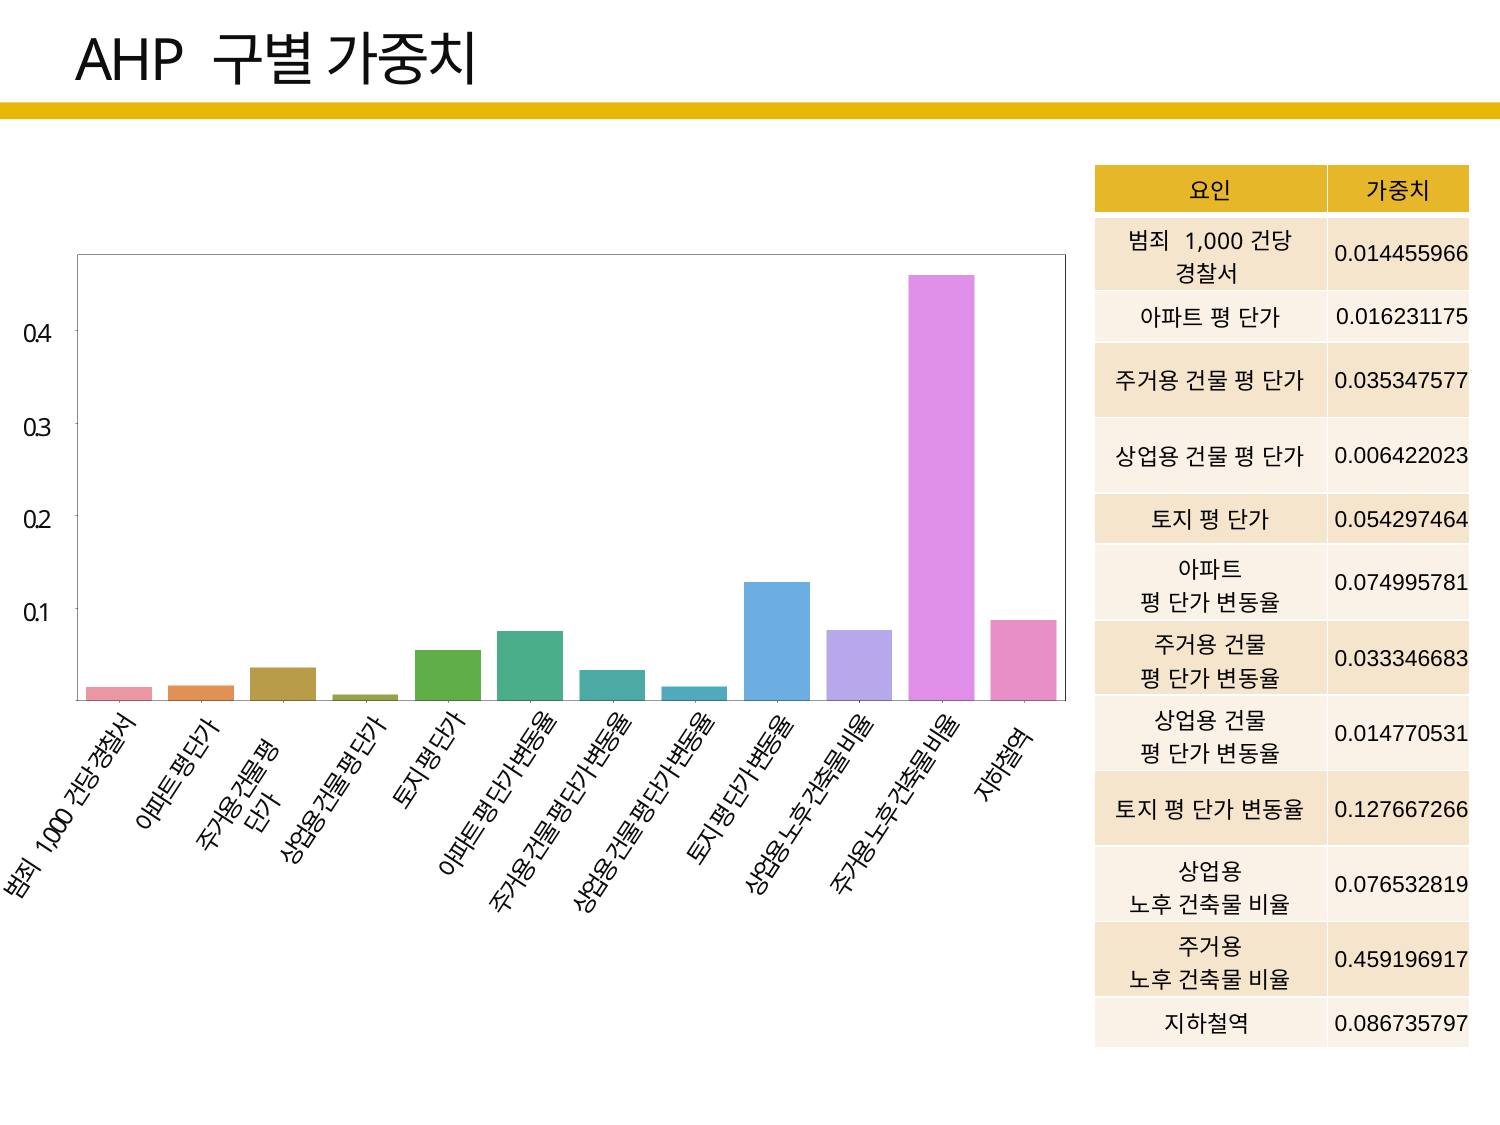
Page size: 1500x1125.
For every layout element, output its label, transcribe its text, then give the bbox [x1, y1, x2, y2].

table_cell 아파트 평 단가 변동율 [1192, 545, 1327, 619]
text_box AHP 구별 가중치 [60, 15, 496, 100]
table_cell 0.035347577 [1328, 343, 1469, 417]
table_cell 범죄 1,000건당 경찰서 [1192, 218, 1327, 290]
table_header 요인 [1095, 165, 1327, 212]
table_cell 토지 평 단가 변동율 [1192, 771, 1327, 845]
table_cell 0.459196917 [1328, 922, 1469, 996]
text_box [0, 101, 1500, 120]
table_cell 0.014455966 [1328, 218, 1469, 290]
table_cell 주거용 노후 건축물 비율 [1095, 922, 1327, 996]
table_cell 상업용 건물 평 단가 [1192, 418, 1327, 492]
table_cell 0.074995781 [1328, 545, 1469, 619]
table_cell 아파트 평 단가 [1192, 291, 1327, 341]
table_cell 0.127667266 [1328, 771, 1469, 845]
table_cell 0.054297464 [1328, 494, 1469, 543]
table_cell 0.016231175 [1328, 291, 1469, 341]
table_cell 주거용 건물 평 단가 [1192, 343, 1327, 417]
table_cell 상업용 건물 평 단가 변동율 [1192, 696, 1327, 770]
table_header 가중치 [1328, 165, 1469, 212]
table_cell 상업용 노후 건축물 비율 [1192, 847, 1327, 921]
table_cell 주거용 건물 평 단가 변동율 [1192, 621, 1327, 694]
table_cell 지하철역 [1095, 998, 1327, 1047]
table_cell 0.033346683 [1328, 621, 1469, 694]
table_cell 0.086735797 [1328, 998, 1469, 1047]
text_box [0, 183, 1192, 957]
table_cell 0.076532819 [1328, 847, 1469, 921]
table_cell 0.014770531 [1328, 696, 1469, 770]
table_cell 토지 평 단가 [1192, 494, 1327, 543]
table_cell 0.006422023 [1328, 418, 1469, 492]
